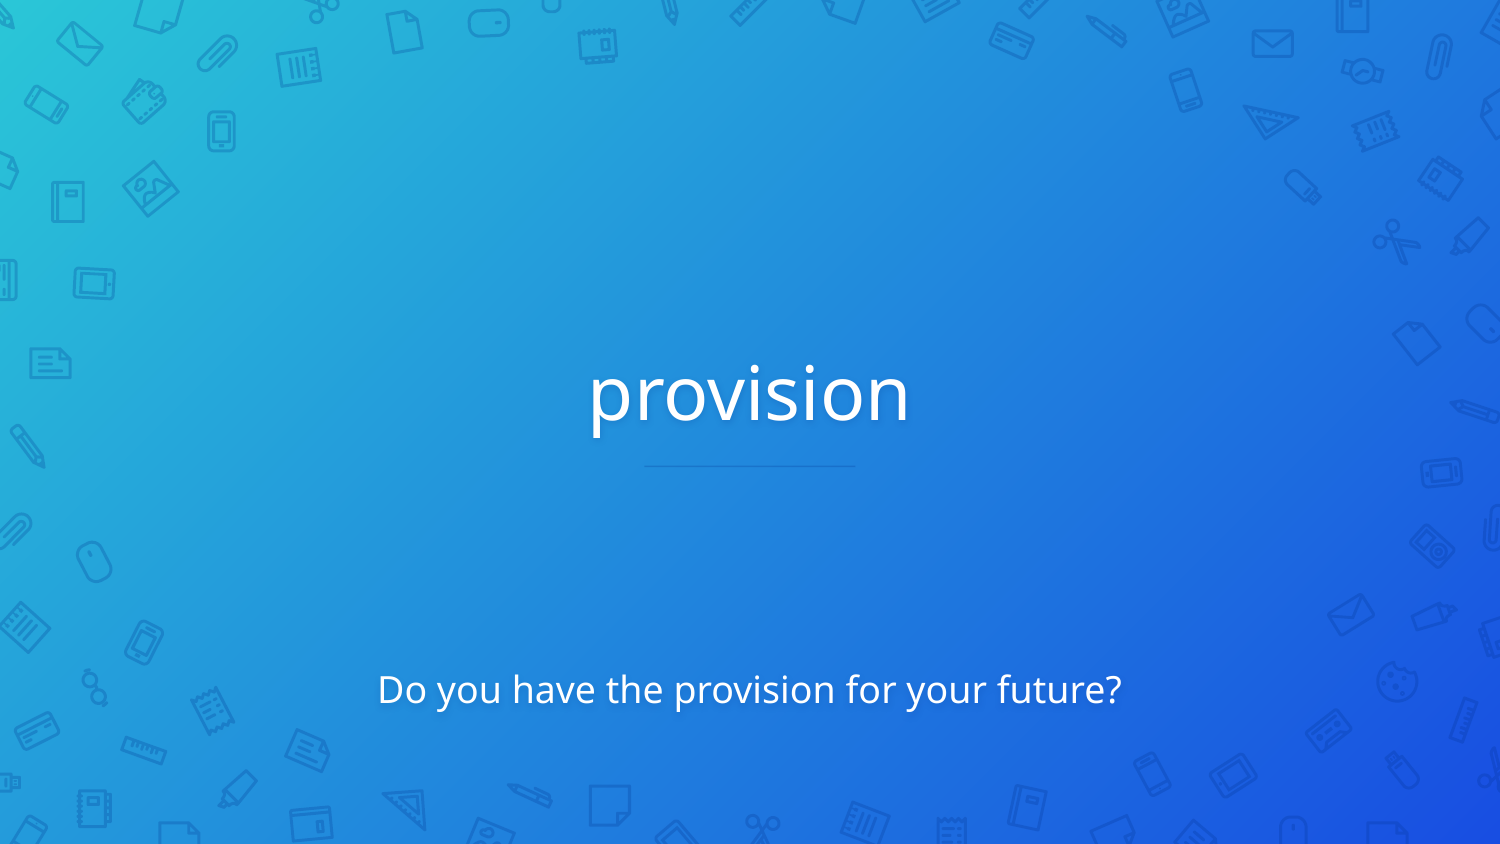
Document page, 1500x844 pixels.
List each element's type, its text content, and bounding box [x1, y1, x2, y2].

text_box Do you have the provision for your future? [278, 536, 1222, 727]
title provision [278, 259, 1222, 450]
